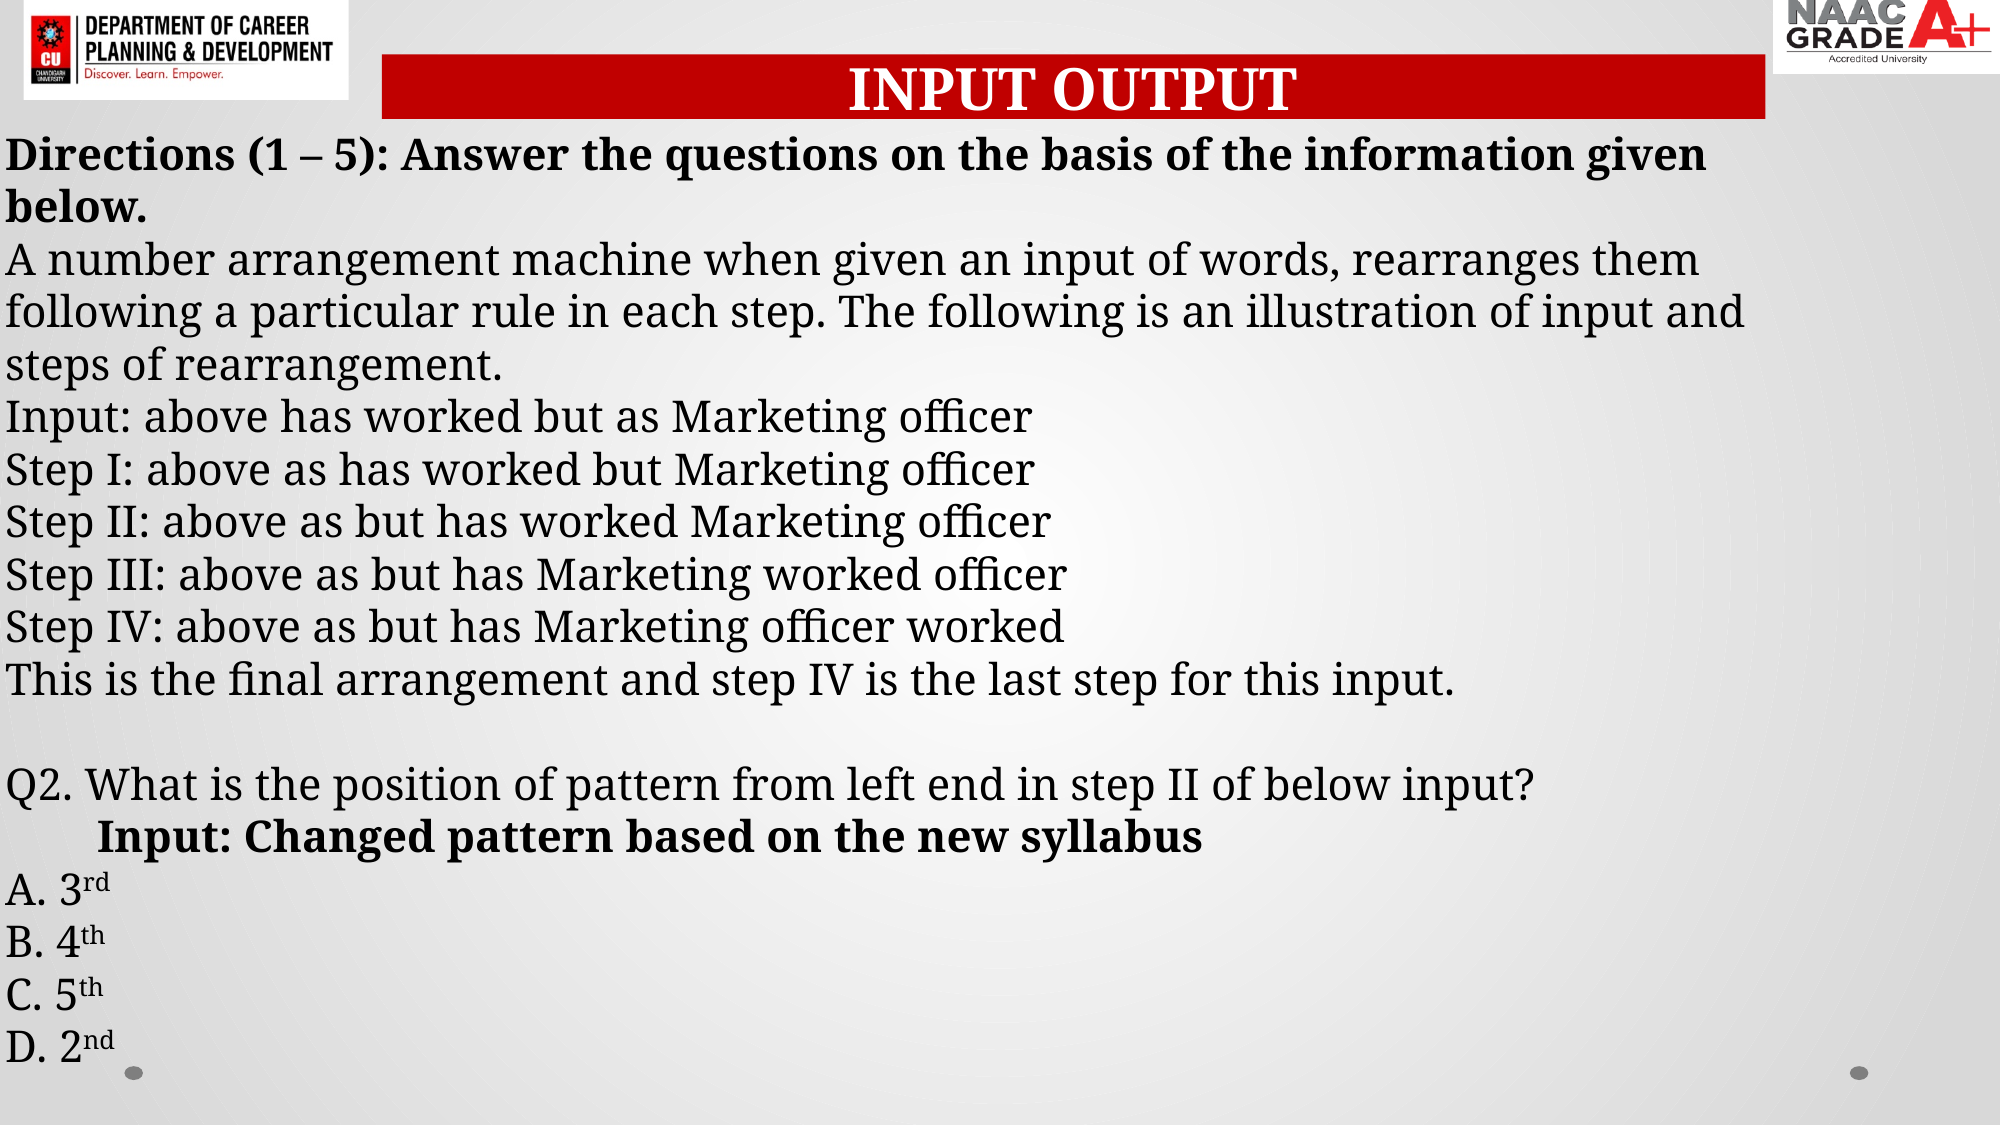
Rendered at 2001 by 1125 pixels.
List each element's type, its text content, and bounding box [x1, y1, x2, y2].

text_box INPUT OUTPUT [381, 54, 1766, 118]
picture [23, 0, 349, 100]
picture [1772, 0, 2000, 74]
text_box Directions (1 – 5): Answer the questions on the basis of the information given below. A number arrangement machine when given an input of words, rearranges them following a particular rule in each step. The following is an illustration of input and steps of rearrangement. Input: above has worked but as Marketing officer Step I: above as has worked but Marketing officer Step II: above as but has worked Marketing officer Step III: above as but has Marketing worked officer Step IV: above as but has Marketing officer worked This is the final arrangement and step IV is the last step for this input. Q2. What is the position of pattern from left end in step II of below input? Input: Changed pattern based on the new syllabus A. 3rd B. 4th C. 5th D. 2nd [0, 118, 1778, 1079]
